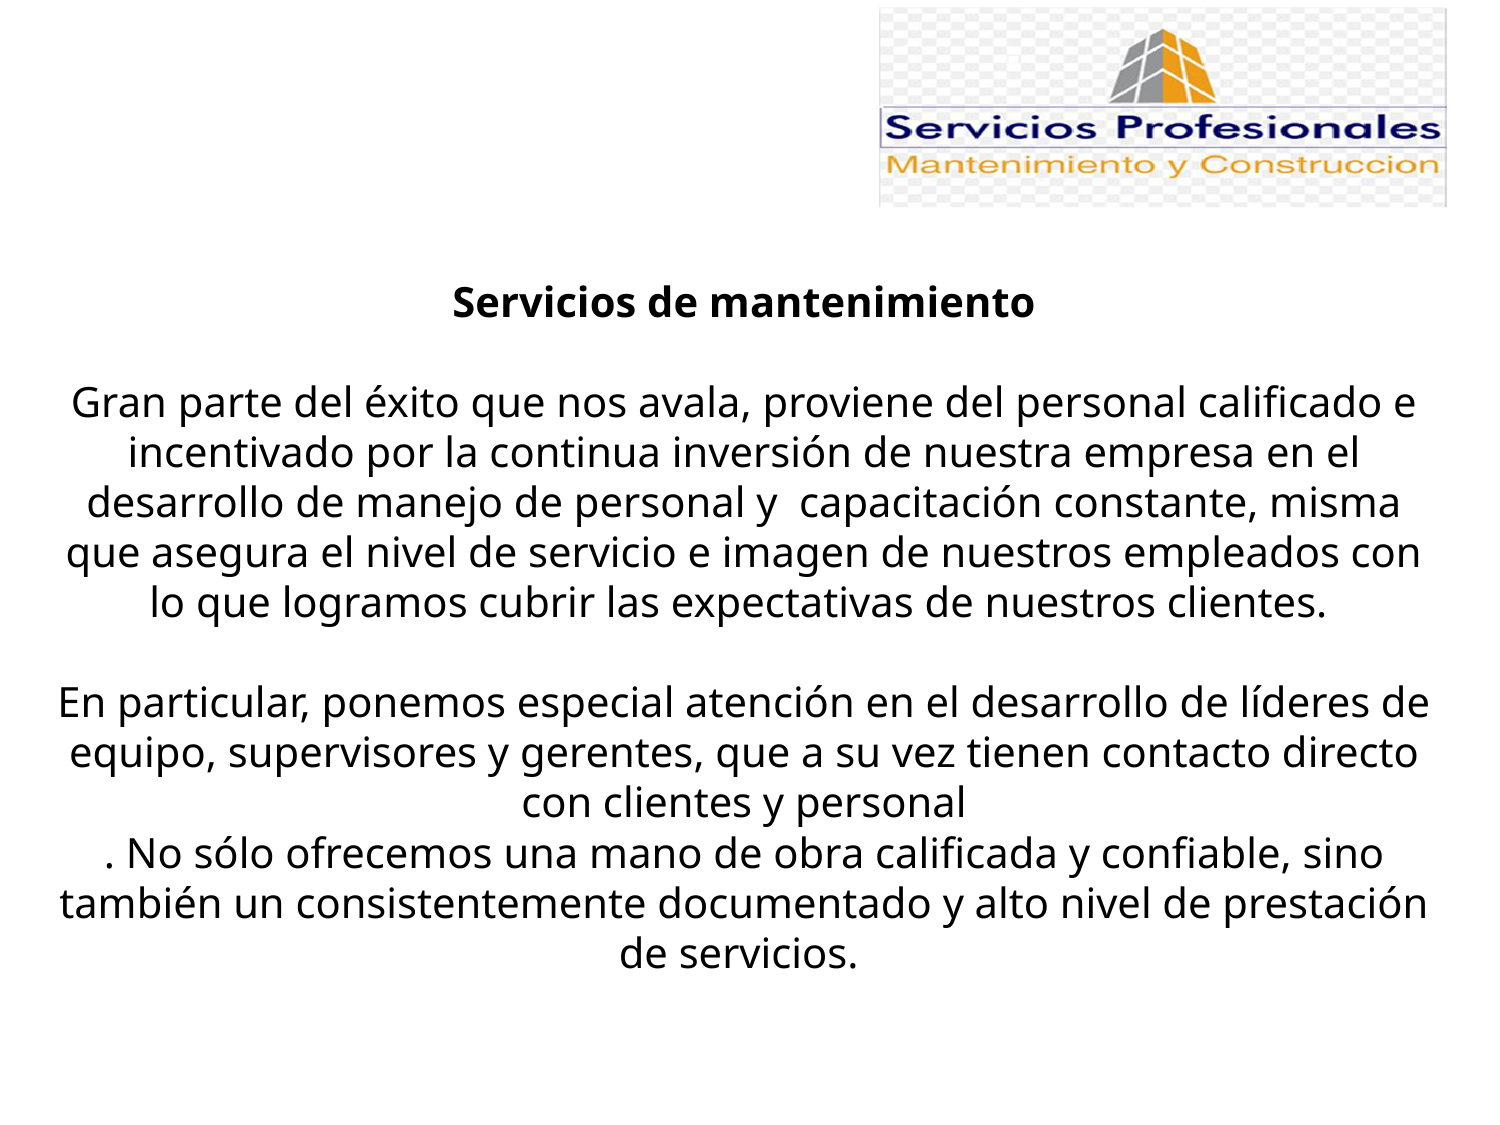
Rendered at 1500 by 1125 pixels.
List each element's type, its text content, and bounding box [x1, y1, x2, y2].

title Servicios de mantenimiento Gran parte del éxito que nos avala, proviene del personal calificado e incentivado por la continua inversión de nuestra empresa en el desarrollo de manejo de personal y capacitación constante, misma que asegura el nivel de servicio e imagen de nuestros empleados con lo que logramos cubrir las expectativas de nuestros clientes. En particular, ponemos especial atención en el desarrollo de líderes de equipo, supervisores y gerentes, que a su vez tienen contacto directo con clientes y personal . No sólo ofrecemos una mano de obra calificada y confiable, sino también un consistentemente documentado y alto nivel de prestación de servicios. [41, 267, 1447, 1035]
picture [879, 6, 1448, 209]
